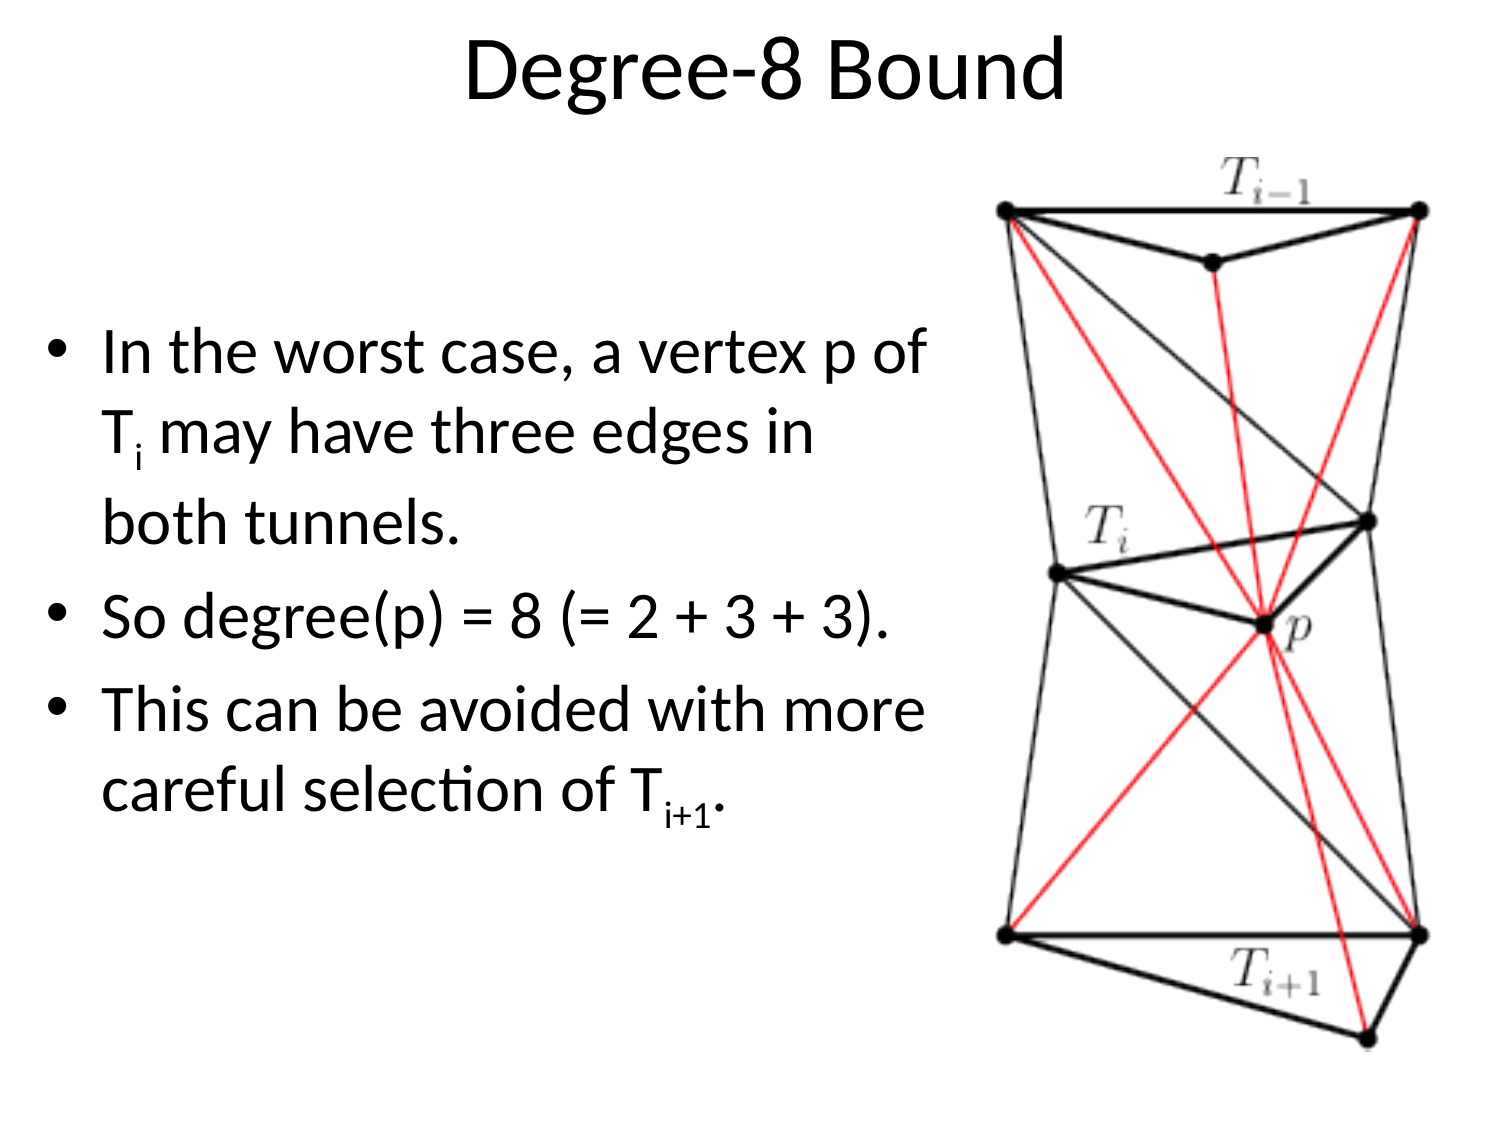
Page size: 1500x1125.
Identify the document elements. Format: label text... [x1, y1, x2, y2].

picture [995, 156, 1500, 1053]
title Degree-8 Bound [91, 0, 1442, 158]
list In the worst case, a vertex p of Ti may have three edges in both tunnels. So degree(p) = 8 (= 2 + 3 + 3). This can be avoided with more careful selection of Ti+1. [30, 299, 961, 1125]
